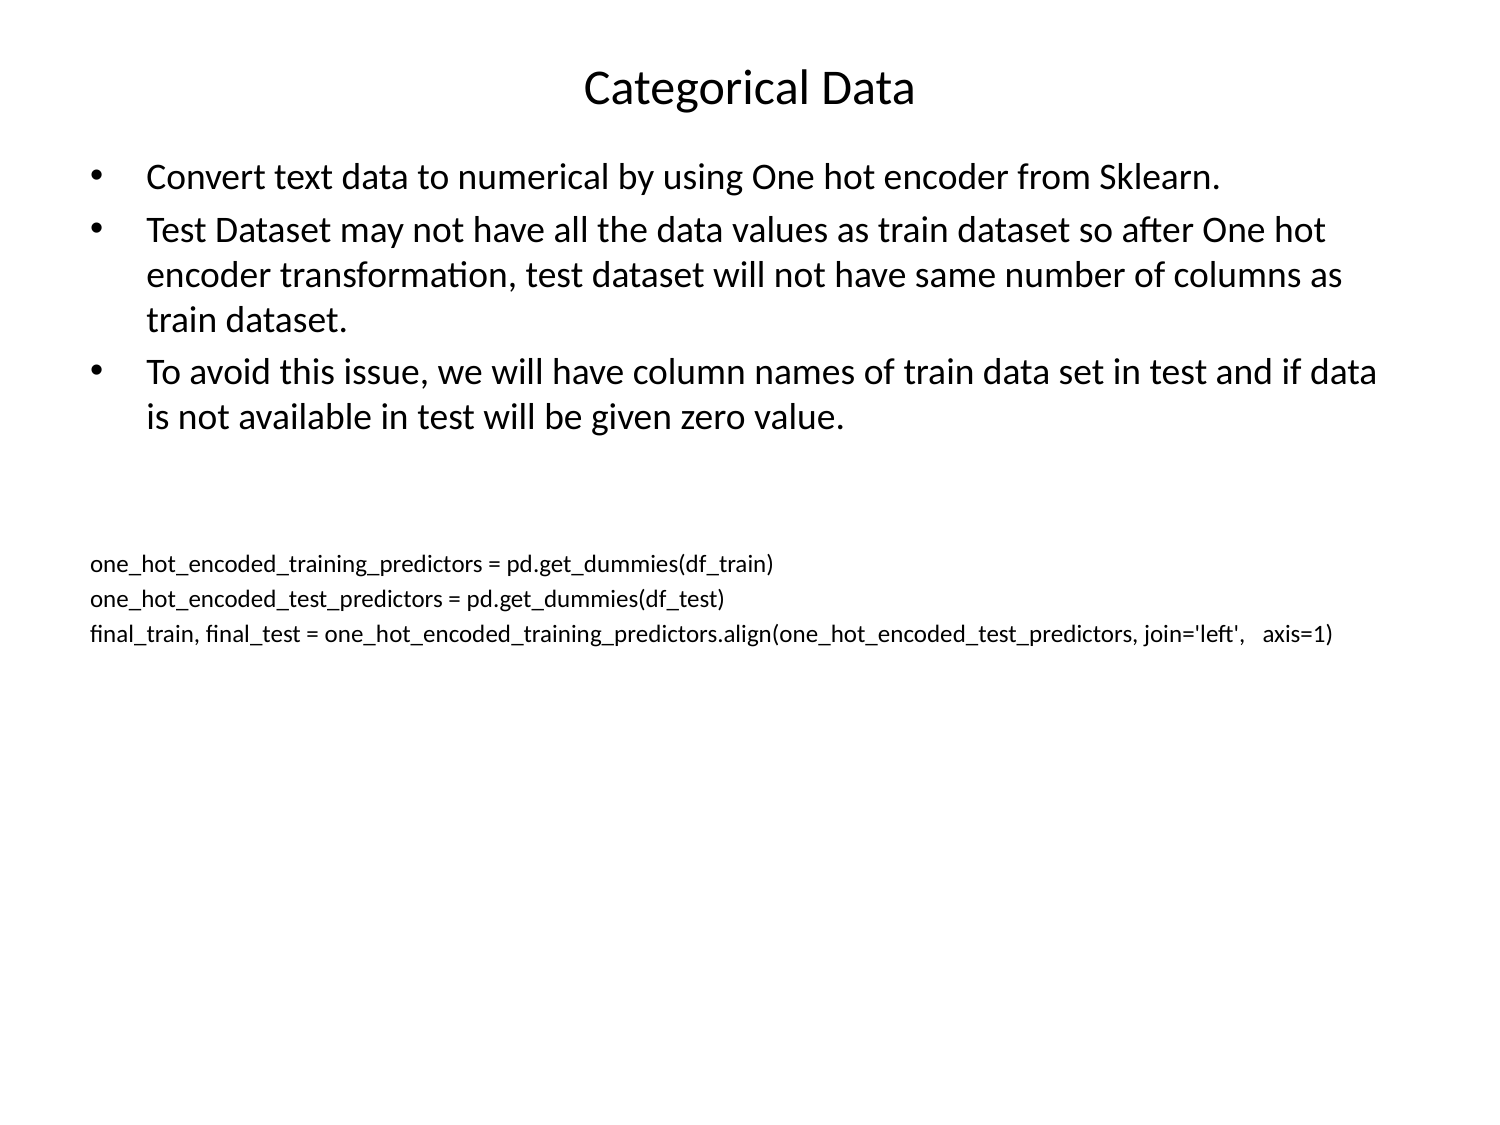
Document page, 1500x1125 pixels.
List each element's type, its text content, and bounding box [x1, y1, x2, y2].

list Convert text data to numerical by using One hot encoder from Sklearn. Test Dataset may not have all the data values as train dataset so after One hot encoder transformation, test dataset will not have same number of columns as train dataset. To avoid this issue, we will have column names of train data set in test and if data is not available in test will be given zero value. one_hot_encoded_training_predictors = pd.get_dummies(df_train) one_hot_encoded_test_predictors = pd.get_dummies(df_test) final_train, final_test = one_hot_encoded_training_predictors.align(one_hot_encoded_test_predictors, join='left', axis=1) [75, 112, 1425, 1063]
title Categorical Data [75, 45, 1425, 112]
